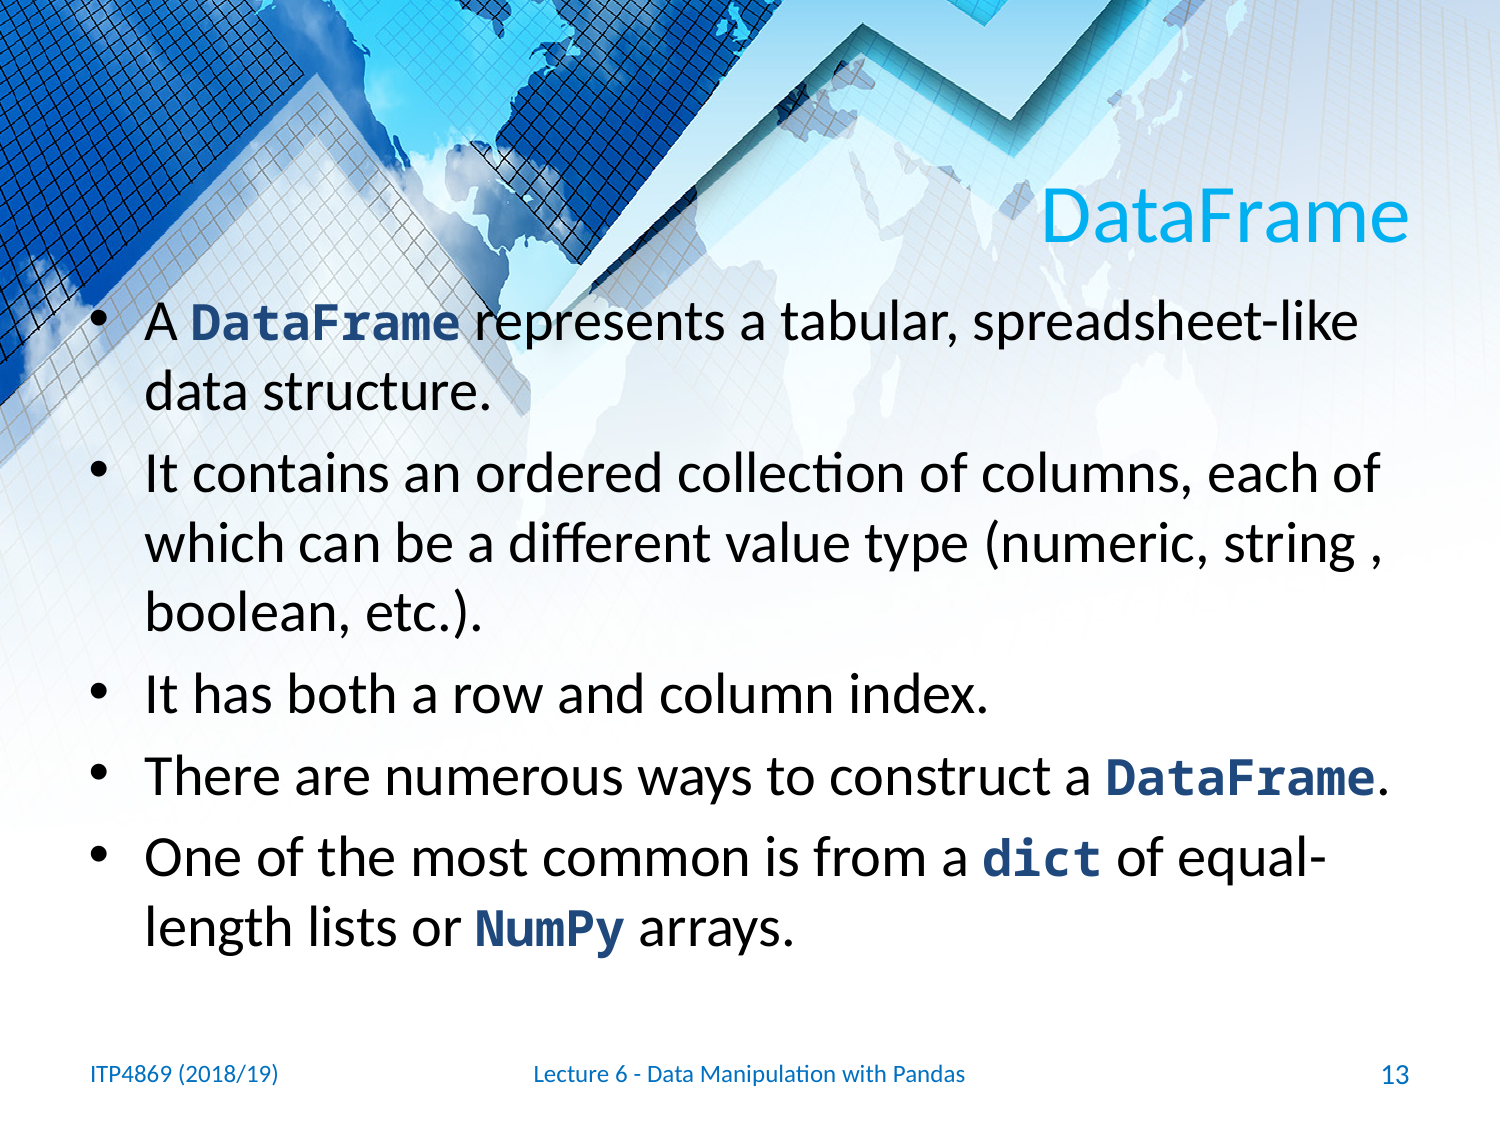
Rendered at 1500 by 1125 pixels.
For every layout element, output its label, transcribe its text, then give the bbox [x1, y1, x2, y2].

picture [0, 0, 1500, 1125]
footer Lecture 6 - Data Manipulation with Pandas [512, 1042, 988, 1103]
slide_number ITP4869 (2018/19) [75, 1042, 425, 1103]
slide_number 13 [1074, 1042, 1425, 1103]
title DataFrame [73, 128, 1427, 275]
list A DataFrame represents a tabular, spreadsheet-like data structure. It contains an ordered collection of columns, each of which can be a different value type (numeric, string , boolean, etc.). It has both a row and column index. There are numerous ways to construct a DataFrame. One of the most common is from a dict of equal-length lists or NumPy arrays. [73, 275, 1427, 1064]
